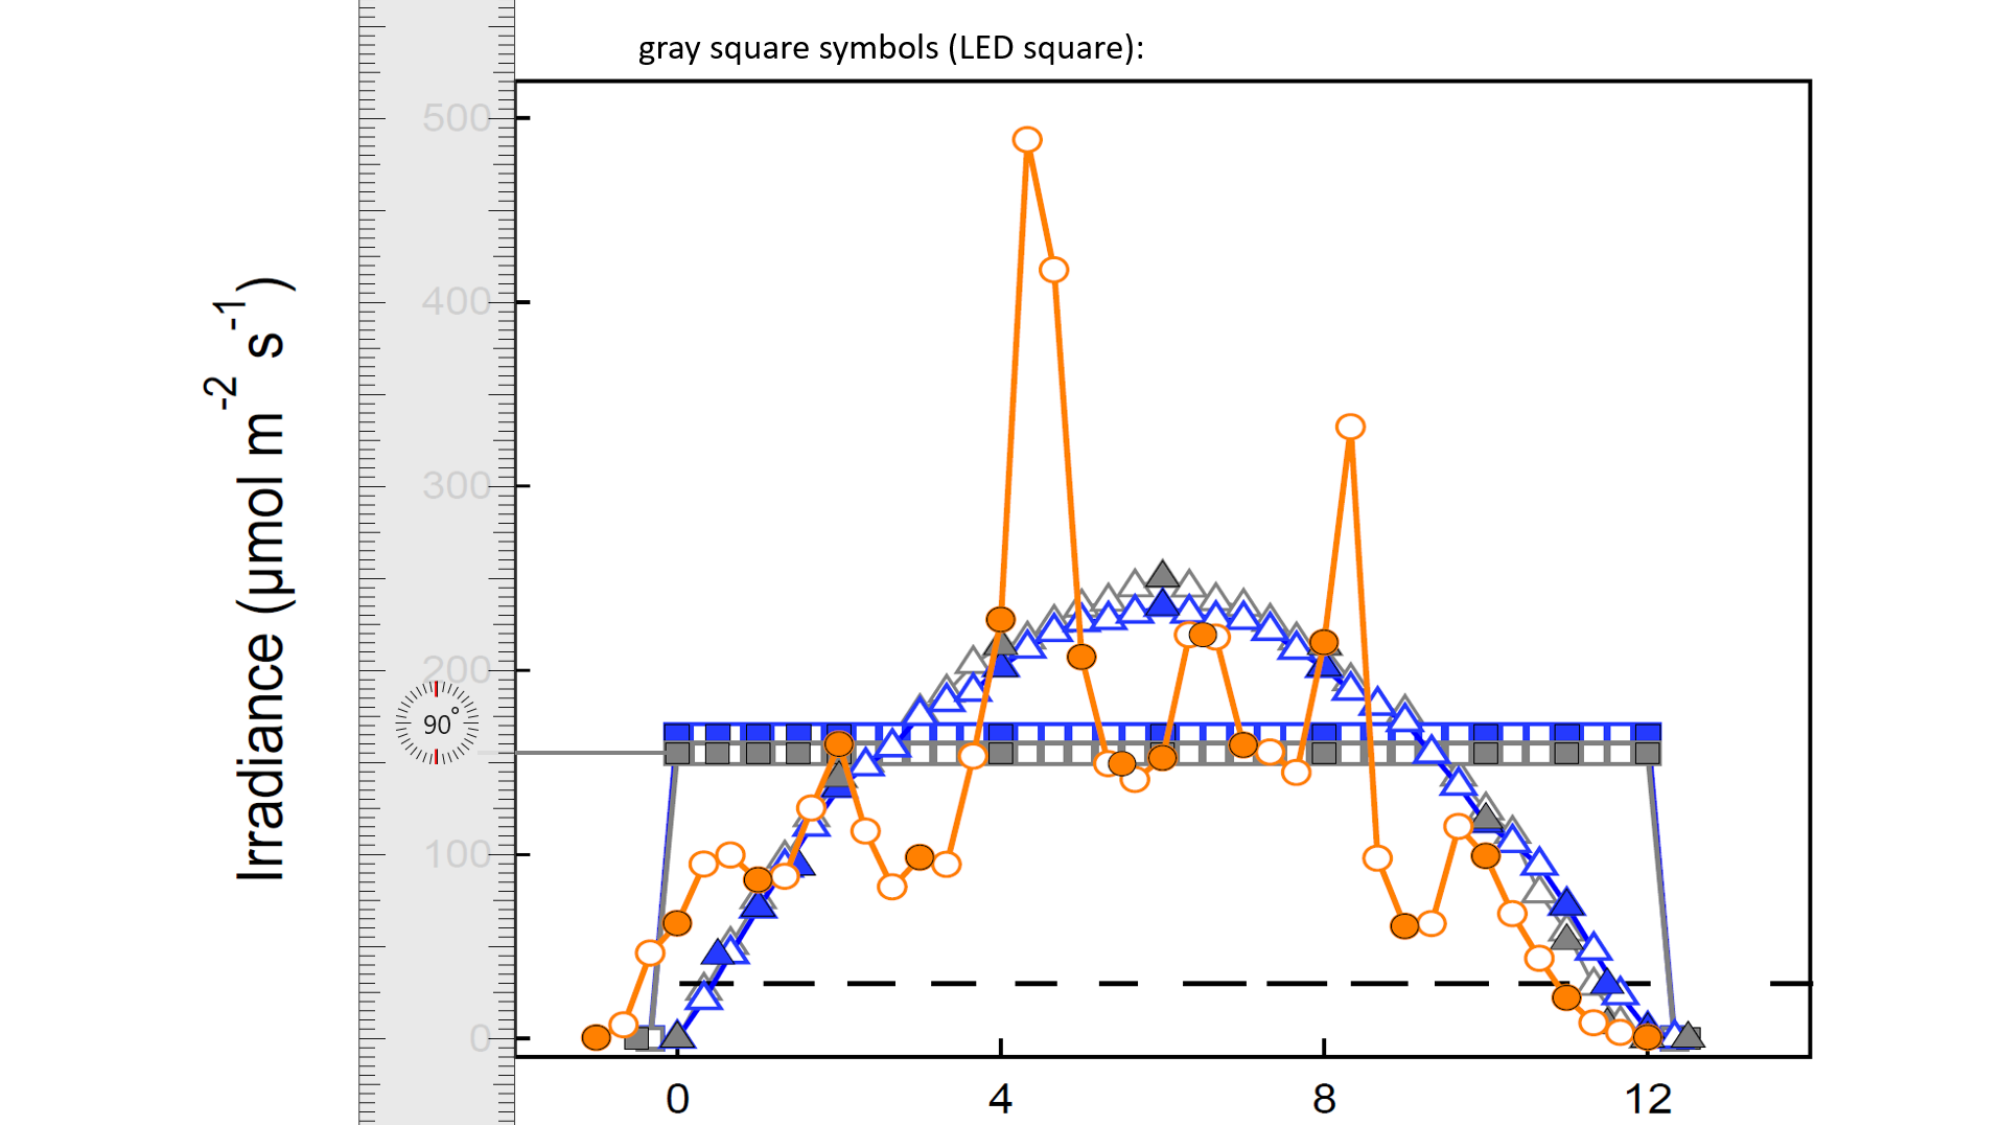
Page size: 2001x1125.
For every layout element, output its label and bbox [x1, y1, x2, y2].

picture [163, 0, 1837, 1125]
